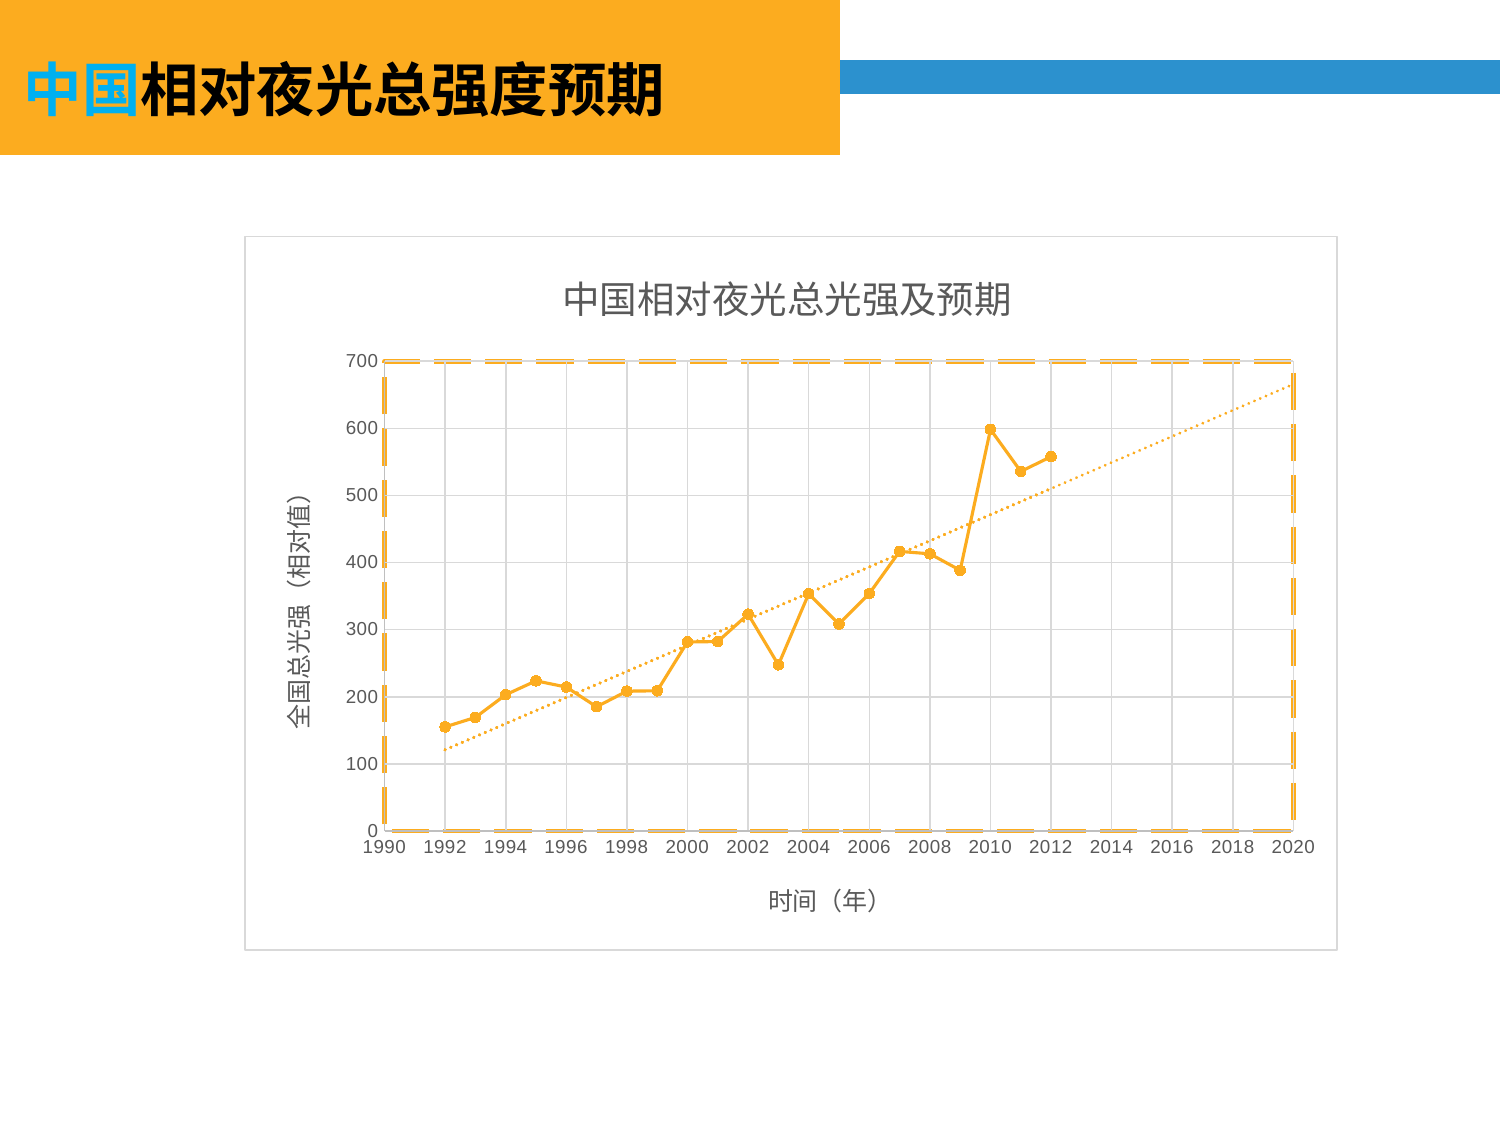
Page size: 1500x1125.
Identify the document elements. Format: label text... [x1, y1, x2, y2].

text_box 中国相对夜光总强度预期 [9, 45, 790, 131]
chart [244, 235, 1339, 951]
picture [0, 0, 1500, 1125]
